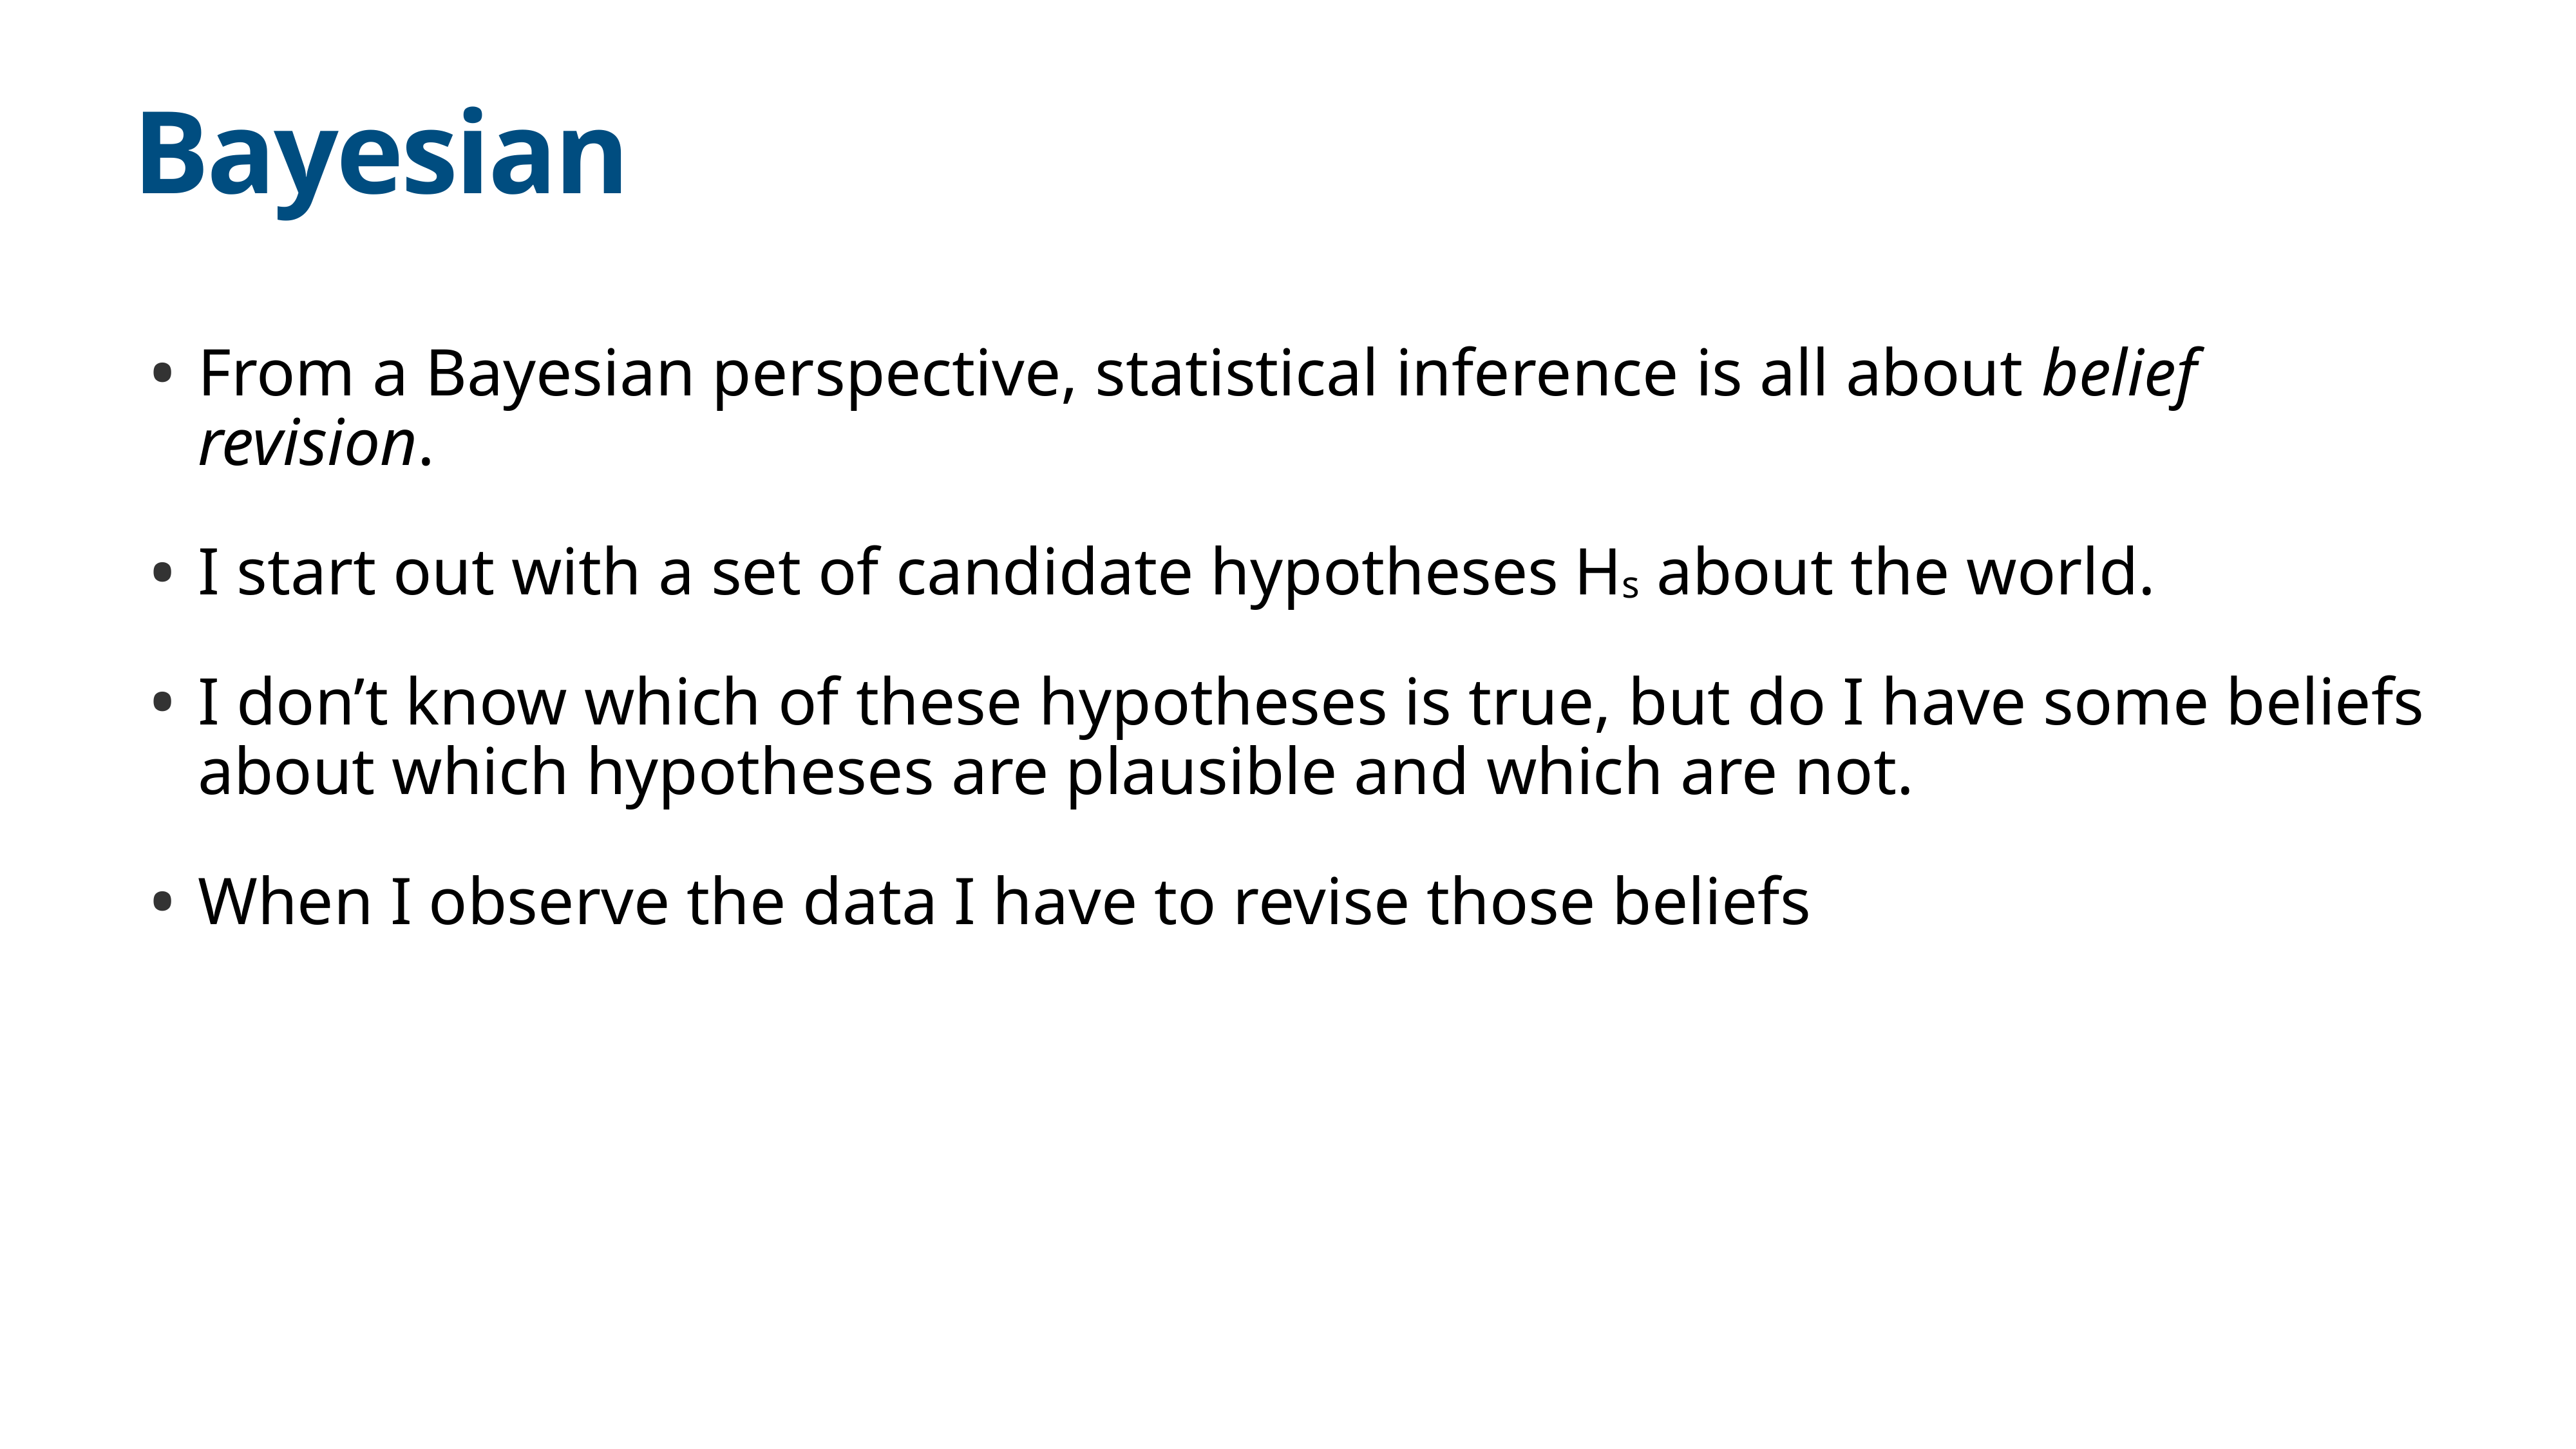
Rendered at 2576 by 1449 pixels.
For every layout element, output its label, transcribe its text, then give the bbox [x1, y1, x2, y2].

title Bayesian [127, 100, 2449, 252]
list From a Bayesian perspective, statistical inference is all about belief revision. I start out with a set of candidate hypotheses Hs about the world. I don’t know which of these hypotheses is true, but do I have some beliefs about which hypotheses are plausible and which are not. When I observe the data I have to revise those beliefs [127, 334, 2449, 1326]
